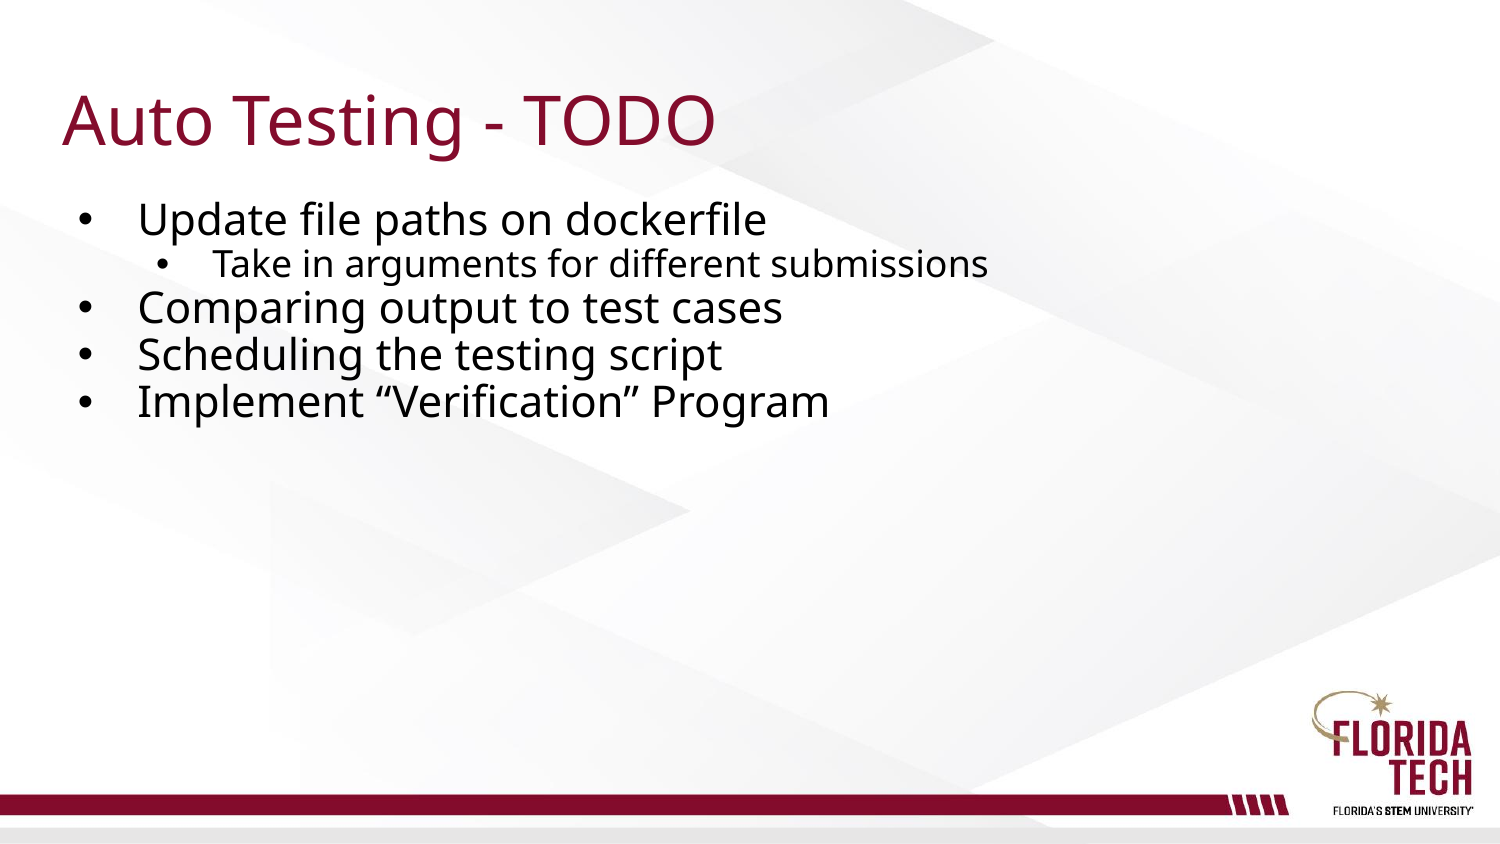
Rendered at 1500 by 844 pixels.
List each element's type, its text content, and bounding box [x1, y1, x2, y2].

list Update file paths on dockerfile Take in arguments for different submissions Comparing output to test cases Scheduling the testing script Implement “Verification” Program [51, 192, 1449, 750]
title Auto Testing - TODO [51, 72, 1449, 174]
picture [0, 0, 1500, 827]
